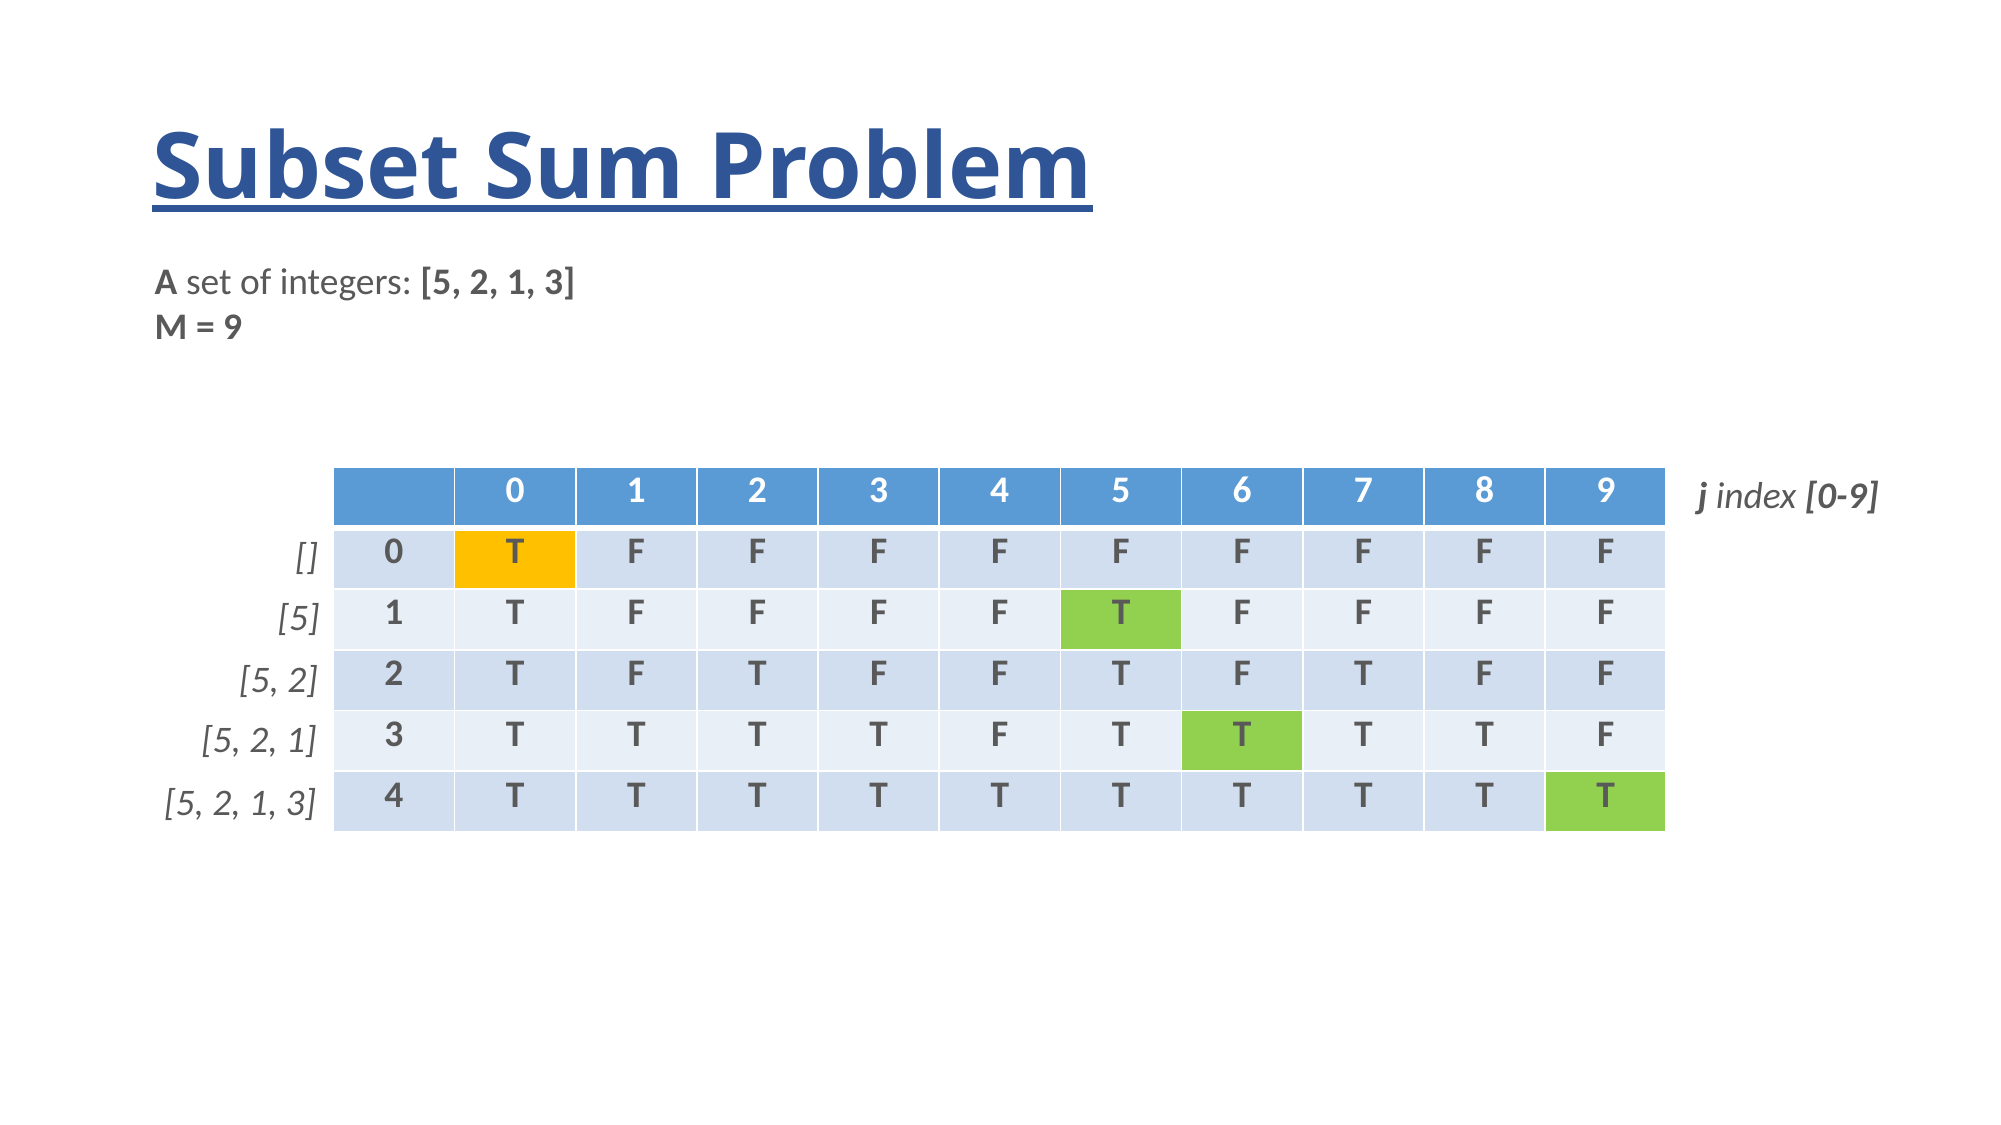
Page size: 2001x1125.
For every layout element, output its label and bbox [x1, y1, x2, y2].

table_header [940, 468, 1060, 525]
text_box [149, 770, 332, 831]
table_cell [1061, 651, 1181, 710]
table_cell [577, 711, 696, 770]
table_cell [455, 651, 575, 710]
table_header [1182, 468, 1302, 525]
table_cell [698, 531, 817, 588]
table_cell [940, 590, 1060, 649]
table_cell [940, 651, 1060, 710]
table_header [334, 468, 454, 525]
table_cell [698, 711, 817, 770]
table_header [1425, 468, 1544, 525]
table_cell [698, 651, 817, 710]
table_cell [1182, 531, 1302, 588]
table_cell [1425, 531, 1544, 588]
table_cell [334, 772, 454, 831]
table_cell [577, 590, 696, 649]
table_cell [940, 772, 1060, 831]
table_cell [819, 590, 938, 649]
table_header [1061, 468, 1181, 525]
table_cell [1061, 772, 1181, 831]
table_cell [1182, 772, 1302, 831]
table_cell [577, 531, 696, 588]
table_cell [334, 711, 454, 770]
table_header [819, 468, 938, 525]
table_cell [819, 531, 938, 588]
table_cell [1425, 651, 1544, 710]
table_cell [334, 590, 454, 649]
table_header [698, 468, 817, 525]
table_cell [455, 772, 575, 831]
table_cell [334, 651, 454, 710]
table_cell [940, 531, 1060, 588]
table_header [1304, 468, 1423, 525]
table_cell [698, 772, 817, 831]
table_cell [1182, 651, 1302, 710]
table_cell [1182, 590, 1302, 649]
table_cell [1182, 711, 1302, 770]
table_cell [1425, 711, 1544, 770]
table_cell [577, 651, 696, 710]
table_cell [1061, 531, 1181, 588]
table_cell [1546, 772, 1665, 831]
table_cell [1425, 772, 1544, 831]
table_cell [1546, 711, 1665, 770]
table_cell [455, 531, 575, 588]
table_cell [1304, 772, 1423, 831]
table_cell [1546, 651, 1665, 710]
title [137, 59, 1863, 278]
table_cell [1304, 711, 1423, 770]
table_cell [1304, 651, 1423, 710]
table_header [577, 468, 696, 525]
table_cell [1546, 531, 1665, 588]
text_box [139, 249, 591, 355]
text_box [262, 524, 335, 645]
table_cell [819, 651, 938, 710]
table_cell [1304, 531, 1423, 588]
table_header [1546, 468, 1665, 525]
table_cell [1425, 590, 1544, 649]
table_cell [698, 590, 817, 649]
text_box [1637, 463, 1940, 524]
text_box [186, 648, 333, 768]
table_cell [455, 590, 575, 649]
table_cell [1304, 590, 1423, 649]
table_header [455, 468, 575, 525]
table_cell [940, 711, 1060, 770]
table_cell [577, 772, 696, 831]
table_cell [1546, 590, 1665, 649]
table_cell [1061, 711, 1181, 770]
table_cell [819, 711, 938, 770]
table_cell [1061, 590, 1181, 649]
table_cell [819, 772, 938, 831]
table_cell [334, 531, 454, 588]
table_cell [455, 711, 575, 770]
